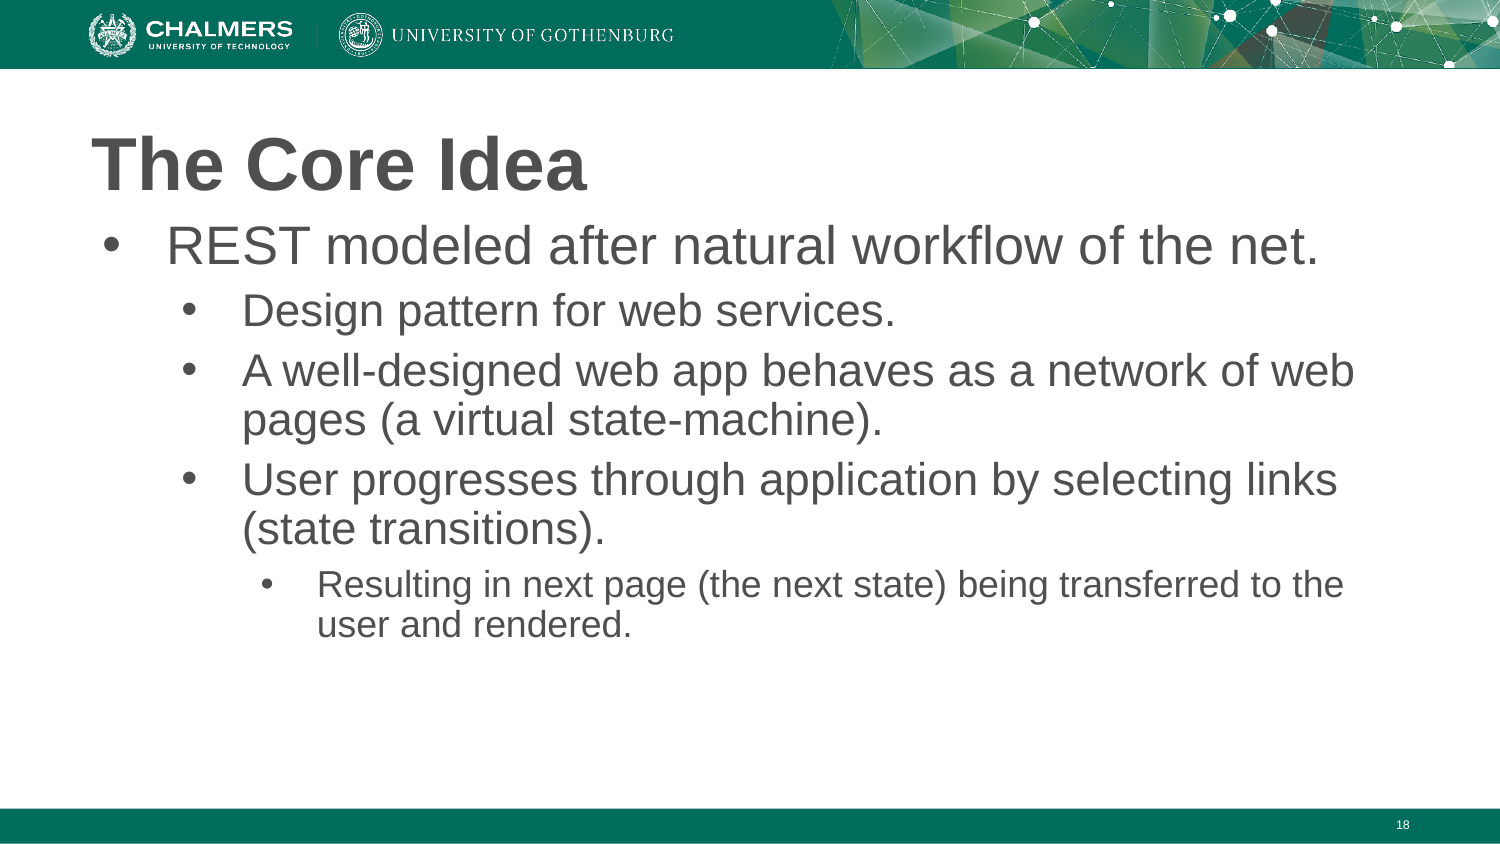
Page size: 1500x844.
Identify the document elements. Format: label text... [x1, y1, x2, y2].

title The Core Idea [76, 100, 1425, 210]
slide_number ‹#› [1074, 809, 1425, 844]
picture [64, 0, 696, 85]
list REST modeled after natural workflow of the net. Design pattern for web services. A well-designed web app behaves as a network of web pages (a virtual state-machine). User progresses through application by selecting links (state transitions). Resulting in next page (the next state) being transferred to the user and rendered. [76, 210, 1425, 782]
picture [759, 0, 1500, 68]
